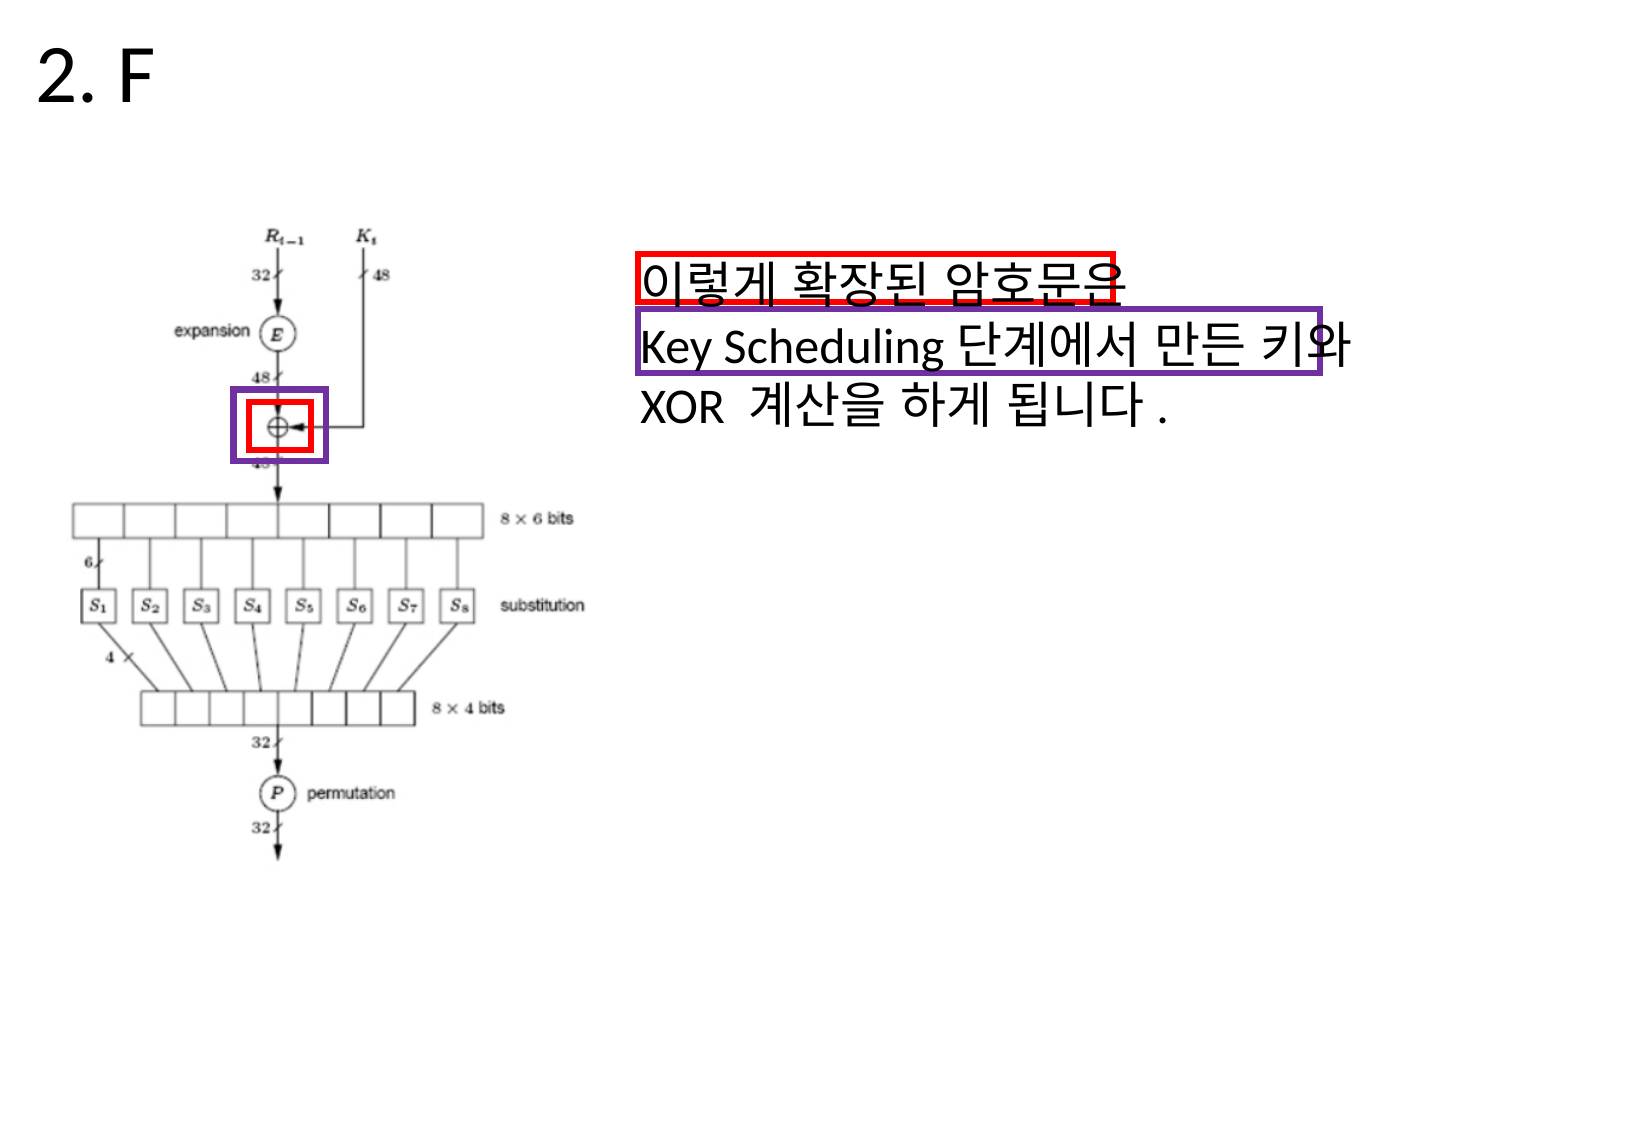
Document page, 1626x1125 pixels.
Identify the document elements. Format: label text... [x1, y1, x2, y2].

picture [44, 199, 600, 869]
text_box 이렇게 확장된 암호문은 Key Scheduling단계에서 만든 키와 XOR 계산을 하게 됩니다. [625, 246, 1595, 442]
text_box 2. F [20, 11, 172, 127]
